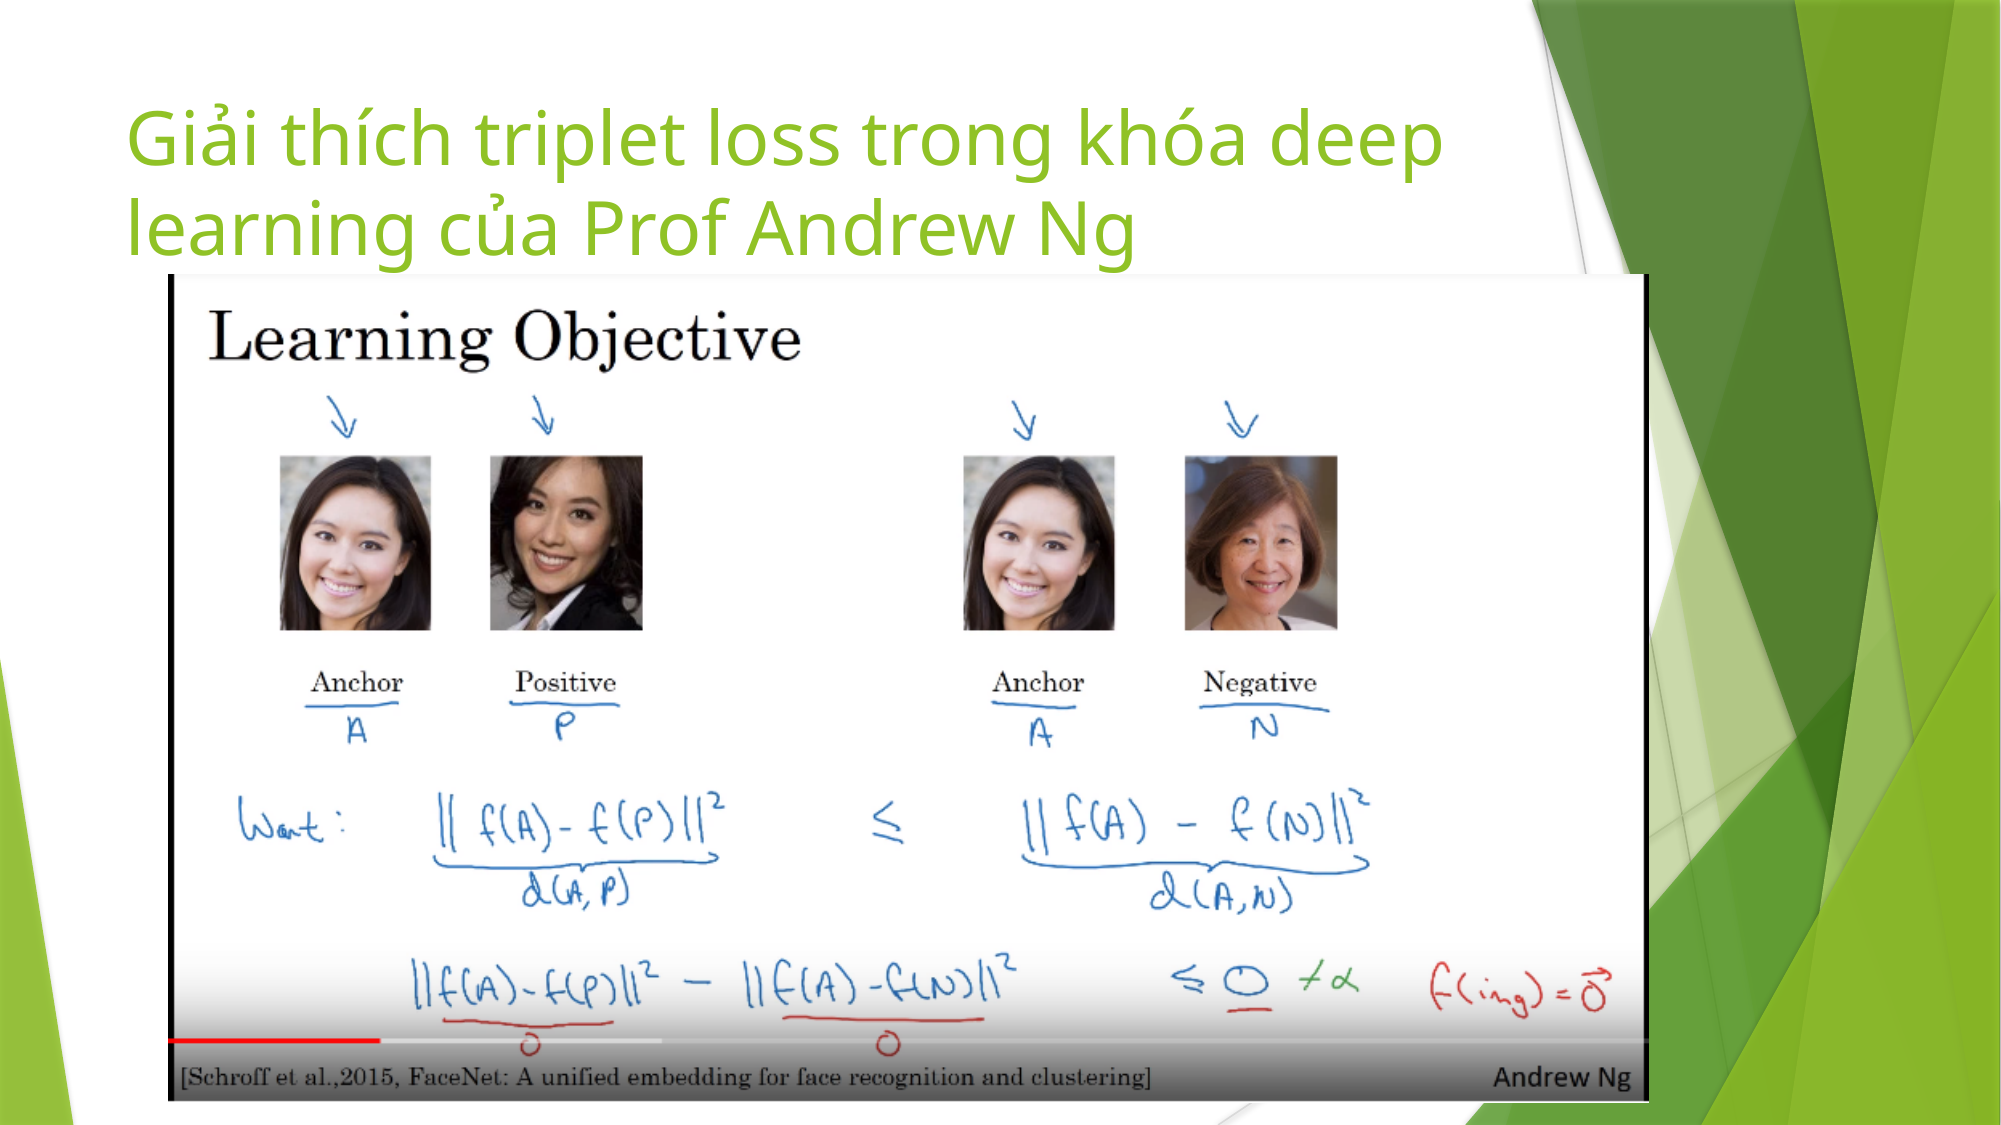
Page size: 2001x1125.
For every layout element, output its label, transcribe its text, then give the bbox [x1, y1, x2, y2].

text_box Giải thích triplet loss trong khóa deep learning của Prof Andrew Ng [111, 83, 1522, 300]
picture [168, 274, 1649, 1103]
